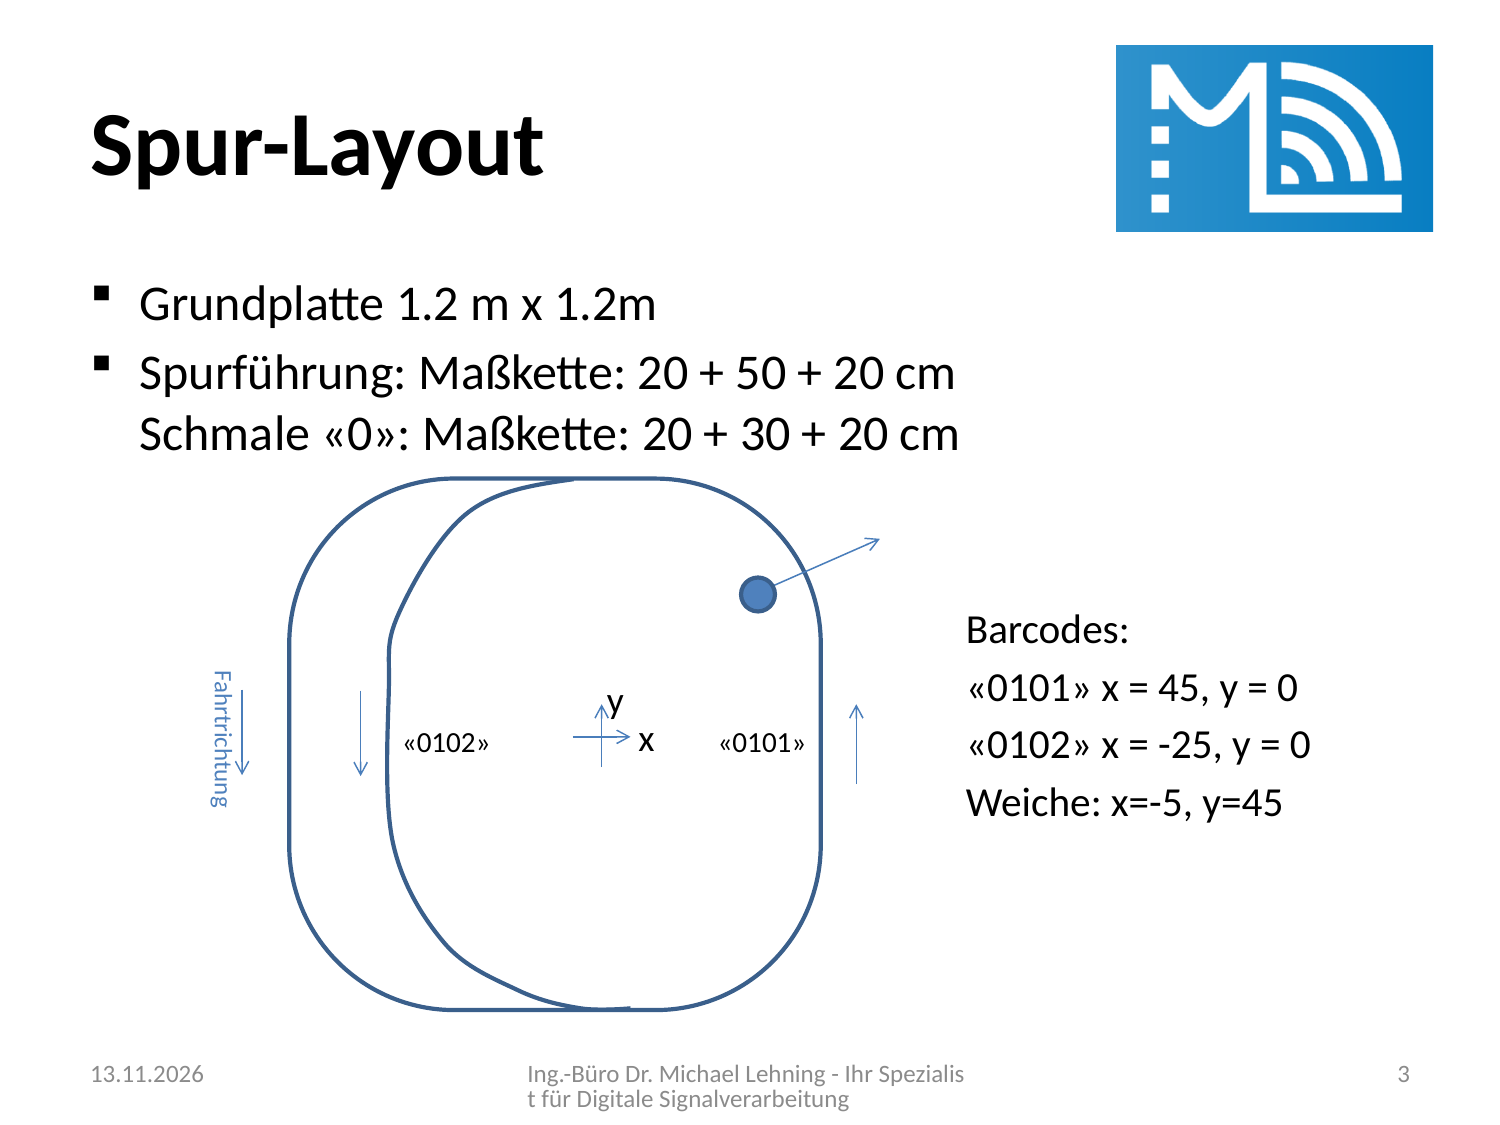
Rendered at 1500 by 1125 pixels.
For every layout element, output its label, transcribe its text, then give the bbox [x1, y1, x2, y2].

title Spur-Layout [75, 45, 1119, 233]
text_box «0101» [702, 715, 830, 766]
text_box Barcodes: «0101» x = 45, y = 0 «0102» x = -25, y = 0 Weiche: x=-5, y=45 [950, 594, 1459, 837]
text_box [738, 576, 776, 614]
footer Ing.-Büro Dr. Michael Lehning - Ihr Spezialist für Digitale Signalverarbeitung [512, 1042, 988, 1103]
list Grundplatte 1.2 m x 1.2m Spurführung: Maßkette: 20 + 50 + 20 cm Schmale «0»: Maßkette: 20 + 30 + 20 cm [75, 262, 1425, 468]
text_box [758, 538, 881, 593]
text_box [385, 477, 631, 1012]
text_box Fahrtrichtung [202, 655, 248, 833]
slide_number 3 [1074, 1042, 1425, 1103]
text_box y [592, 669, 640, 729]
text_box x [623, 706, 670, 767]
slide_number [75, 1042, 425, 1103]
picture [1119, 45, 1434, 232]
text_box «0102» [387, 715, 509, 766]
text_box [287, 476, 823, 1013]
